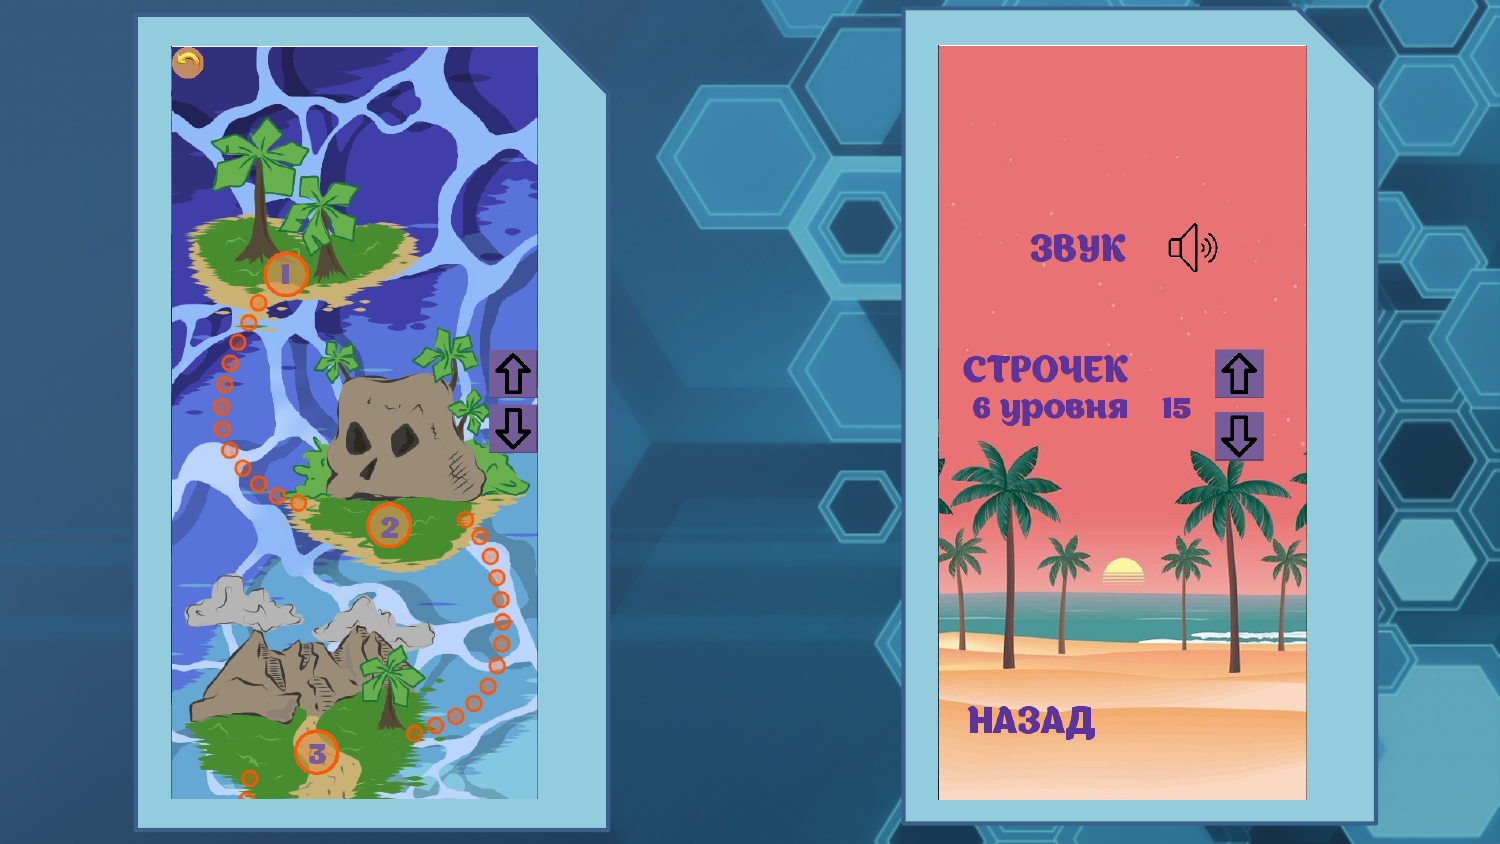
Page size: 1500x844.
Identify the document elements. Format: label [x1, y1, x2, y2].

list [170, 46, 539, 799]
picture [0, 0, 1500, 844]
